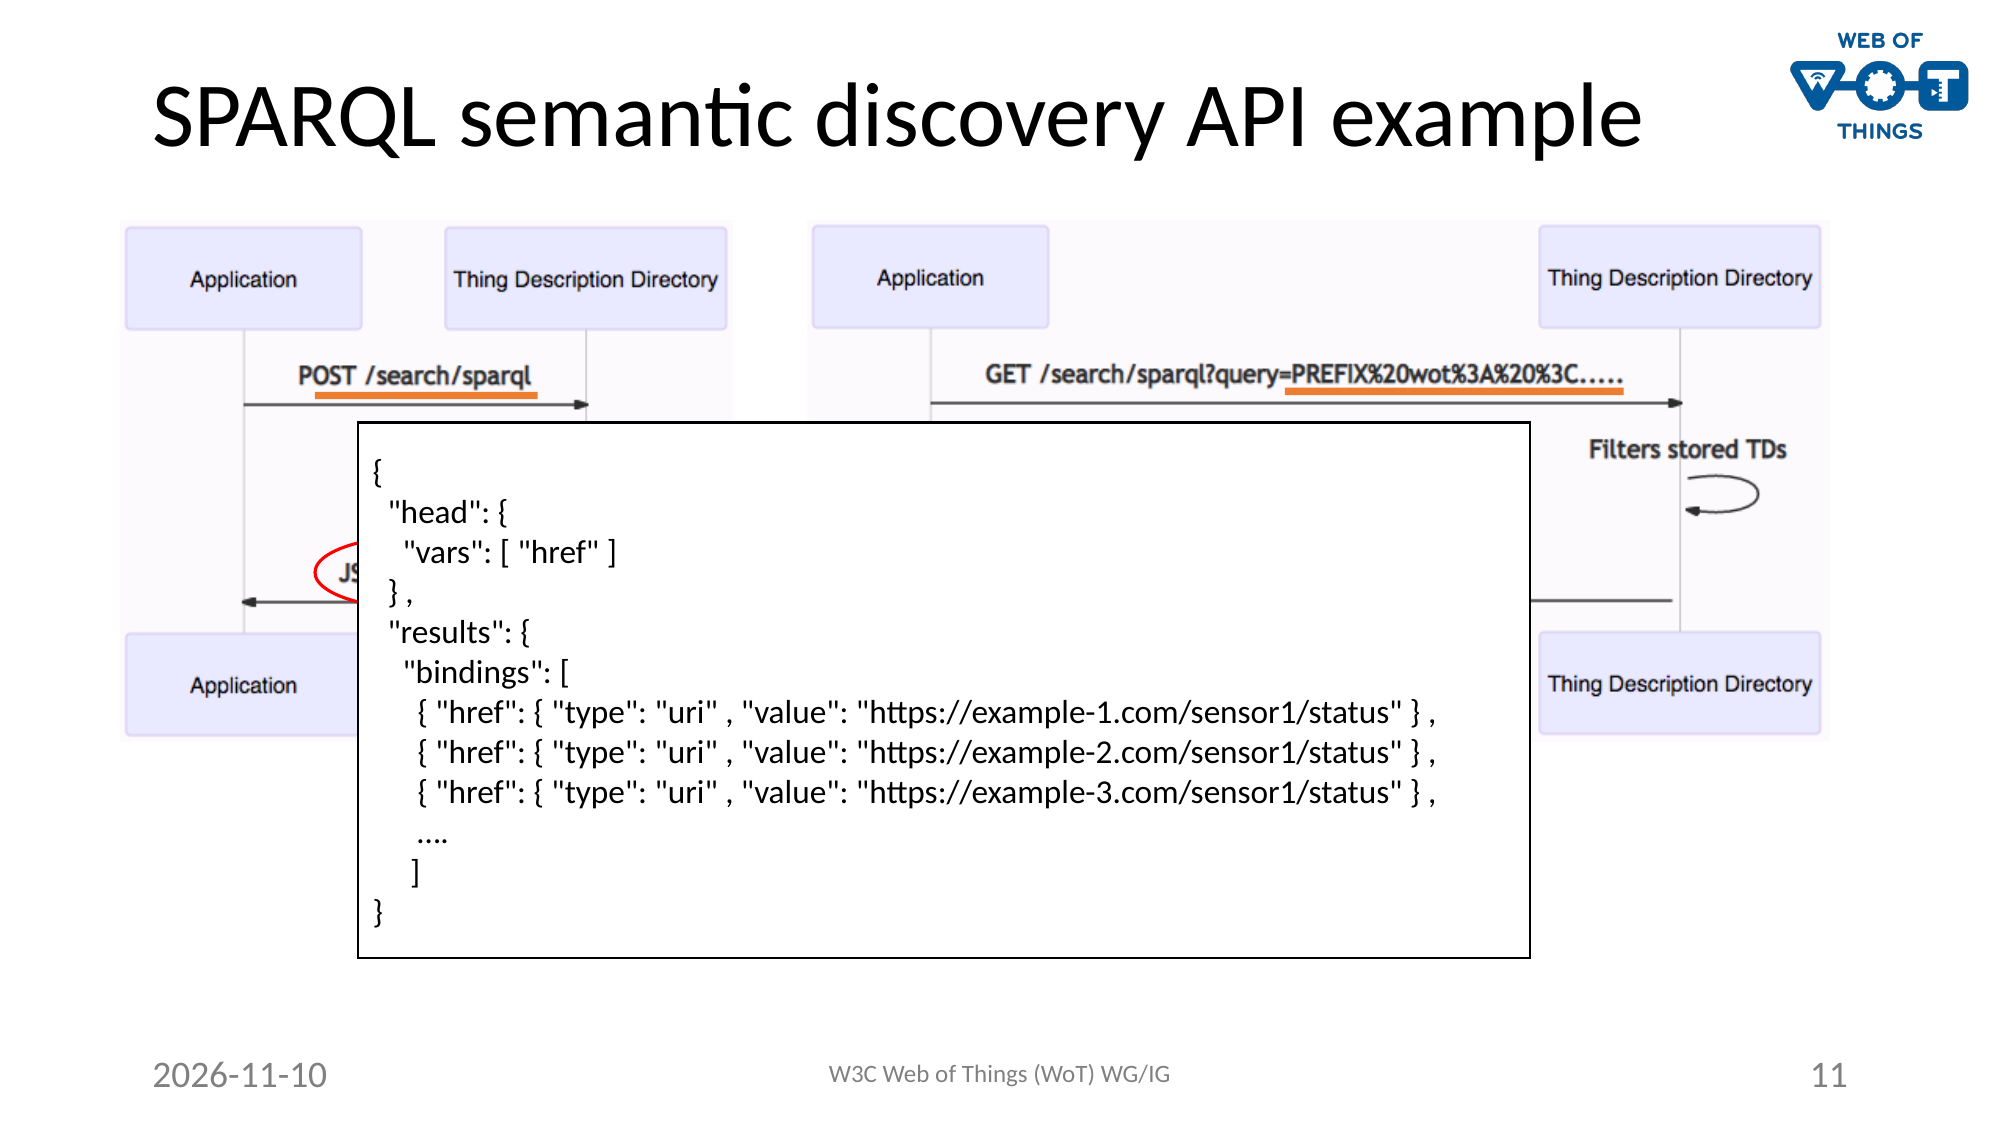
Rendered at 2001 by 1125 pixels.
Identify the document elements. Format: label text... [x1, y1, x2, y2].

text_box { "head": { "vars": [ "href" ] } , "results": { "bindings": [ { "href": { "type": "uri" , "value": "https://example-1.com/sensor1/status" } , { "href": { "type": "uri" , "value": "https://example-2.com/sensor1/status" } , { "href": { "type": "uri" , "value": "https://example-3.com/sensor1/status" } , …. ] } [357, 421, 1531, 959]
picture [120, 220, 733, 742]
picture [1773, 22, 1985, 149]
footer W3C Web of Things (WoT) WG/IG [662, 1042, 1338, 1103]
slide_number 11 [1412, 1042, 1863, 1103]
title SPARQL semantic discovery API example [137, 59, 1863, 278]
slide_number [137, 1042, 588, 1103]
picture [807, 220, 1830, 742]
